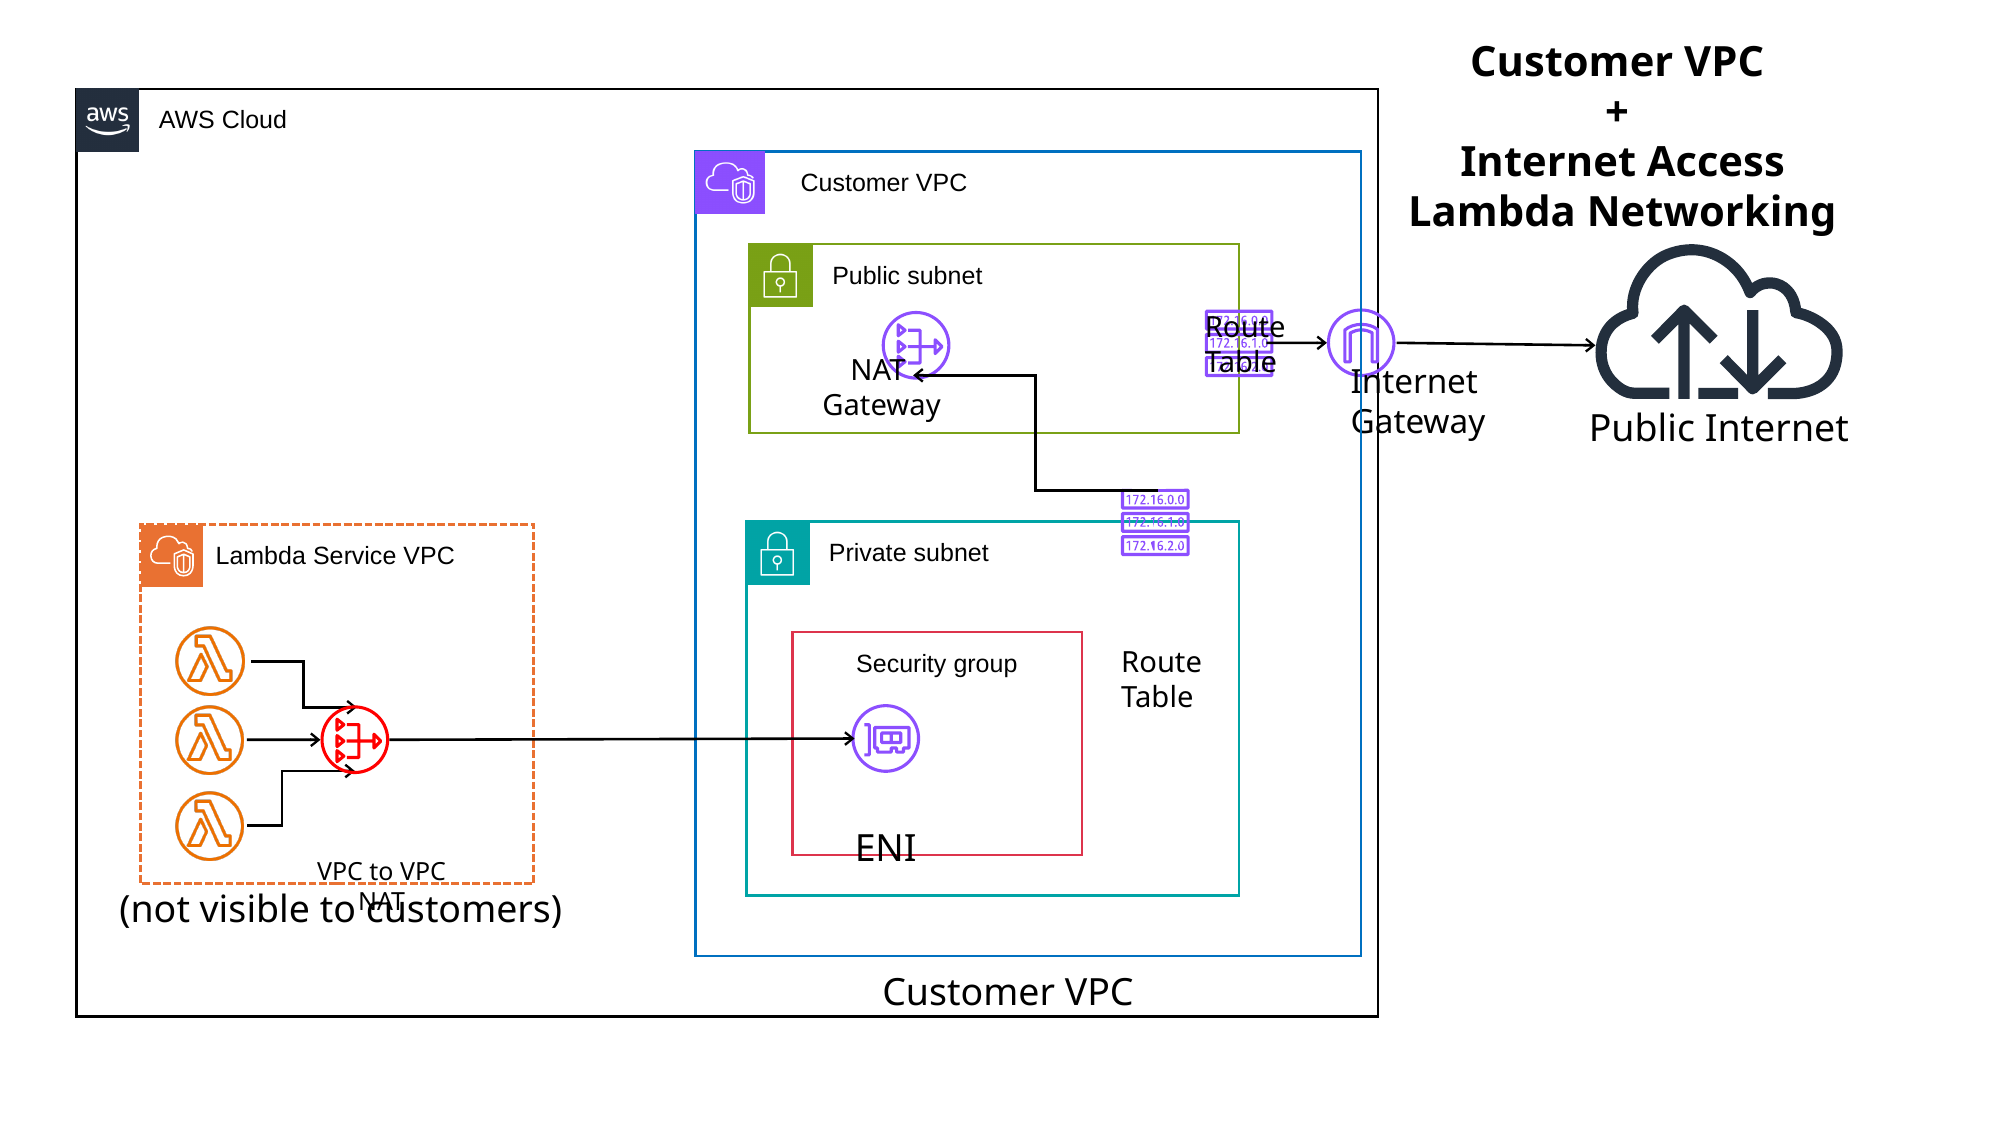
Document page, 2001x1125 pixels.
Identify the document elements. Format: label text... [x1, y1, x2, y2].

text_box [76, 88, 1379, 1017]
picture [171, 787, 248, 864]
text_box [250, 660, 358, 708]
picture [171, 701, 248, 778]
picture [172, 623, 249, 700]
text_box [140, 524, 535, 885]
text_box Customer VPC + Internet Access Lambda Networking [1393, 27, 1852, 242]
text_box Customer VPC [867, 1017, 1149, 1021]
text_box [695, 151, 1362, 957]
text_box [1396, 342, 1596, 346]
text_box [745, 520, 1240, 896]
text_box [246, 770, 356, 827]
text_box Public Internet [1595, 244, 1843, 400]
text_box Internet Gateway [1379, 313, 1396, 373]
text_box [912, 374, 1159, 491]
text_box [749, 243, 1240, 434]
